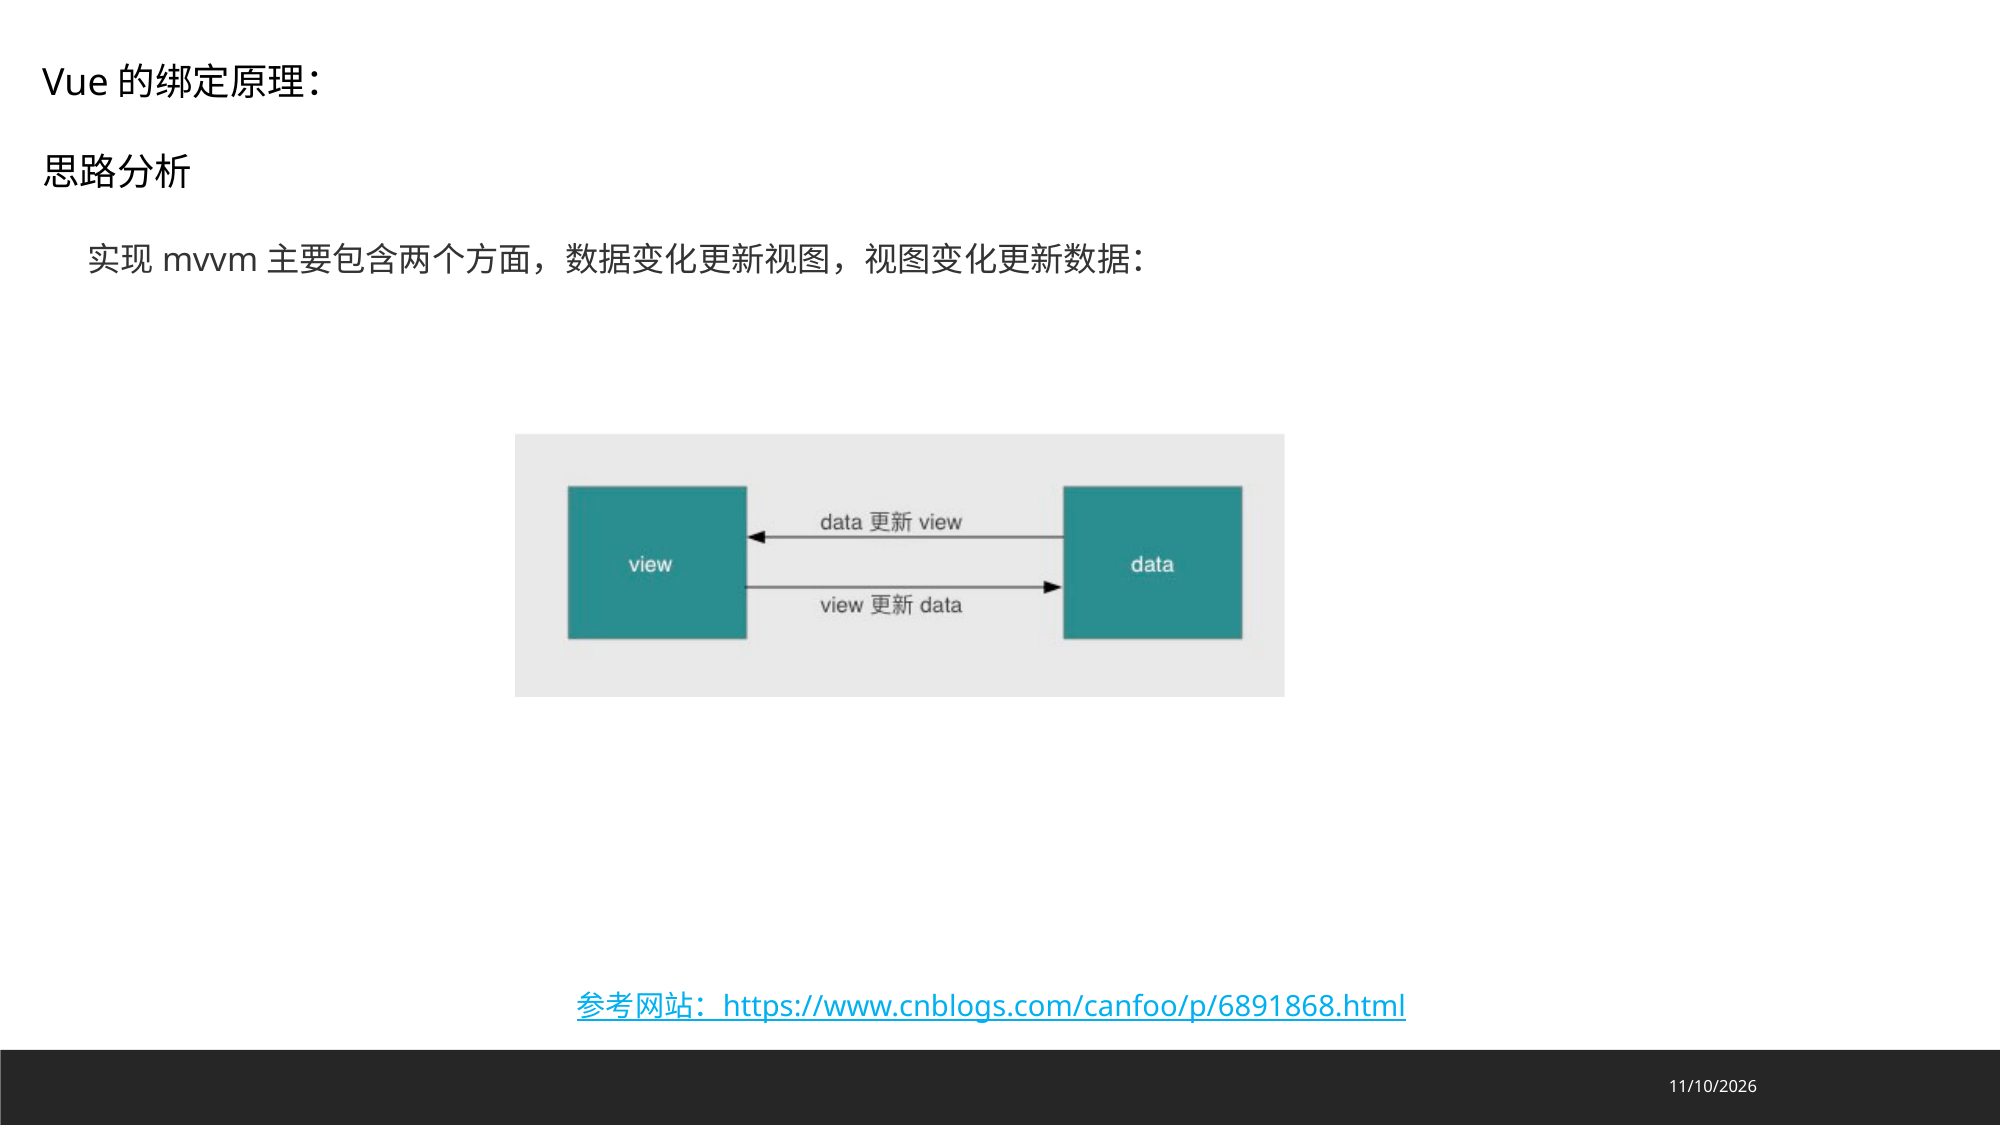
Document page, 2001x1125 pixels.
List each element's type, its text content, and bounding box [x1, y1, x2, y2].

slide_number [1348, 1057, 1773, 1118]
picture [514, 427, 1288, 698]
text_box Vue的绑定原理： 思路分析 实现mvvm主要包含两个方面，数据变化更新视图，视图变化更新数据： [27, 50, 1929, 286]
text_box 参考网站：https://www.cnblogs.com/canfoo/p/6891868.html [27, 980, 1956, 1038]
